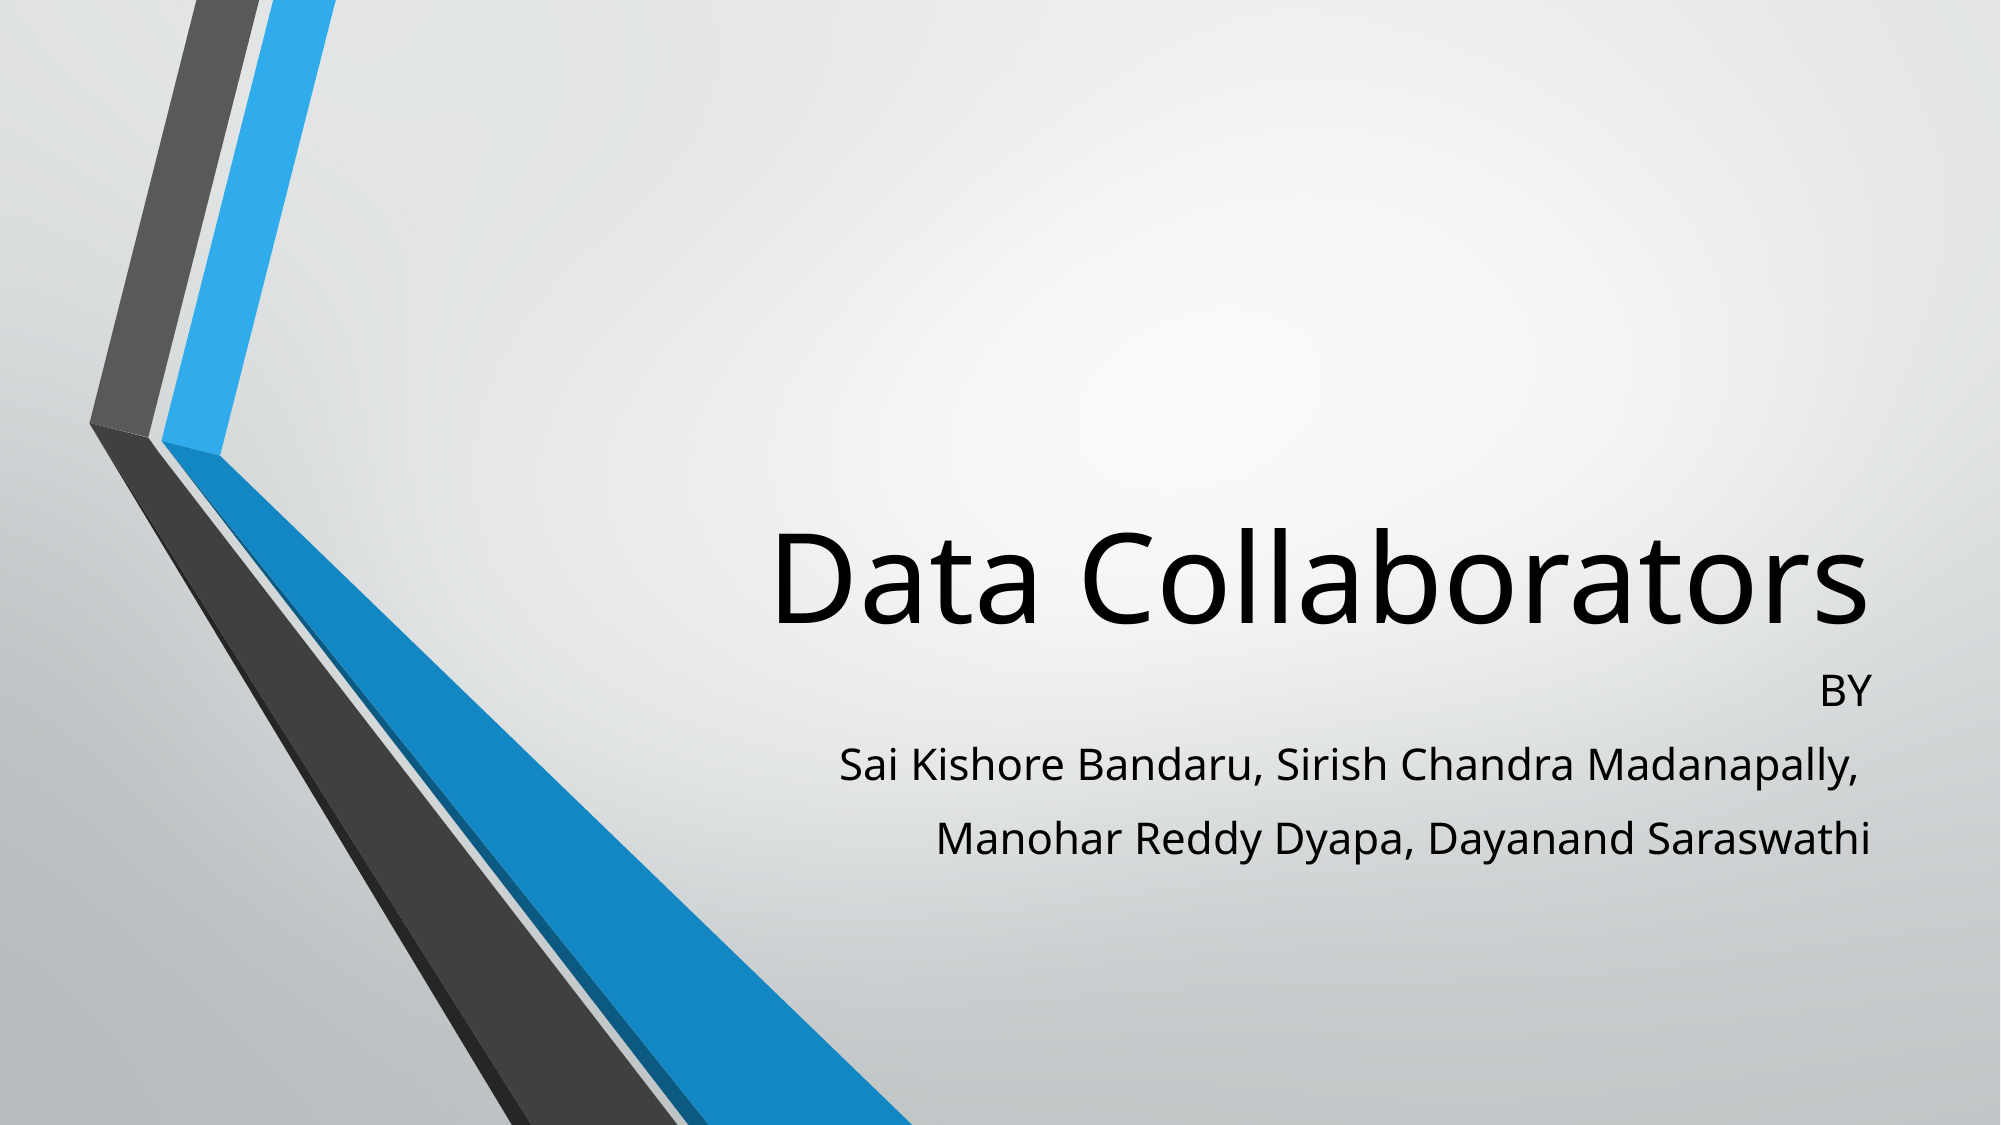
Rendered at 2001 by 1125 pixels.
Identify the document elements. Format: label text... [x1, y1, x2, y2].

subtitle BY Sai Kishore Bandaru, Sirish Chandra Madanapally, Manohar Reddy Dyapa, Dayanand Saraswathi [740, 655, 1887, 884]
title Data Collaborators [480, 226, 1887, 656]
